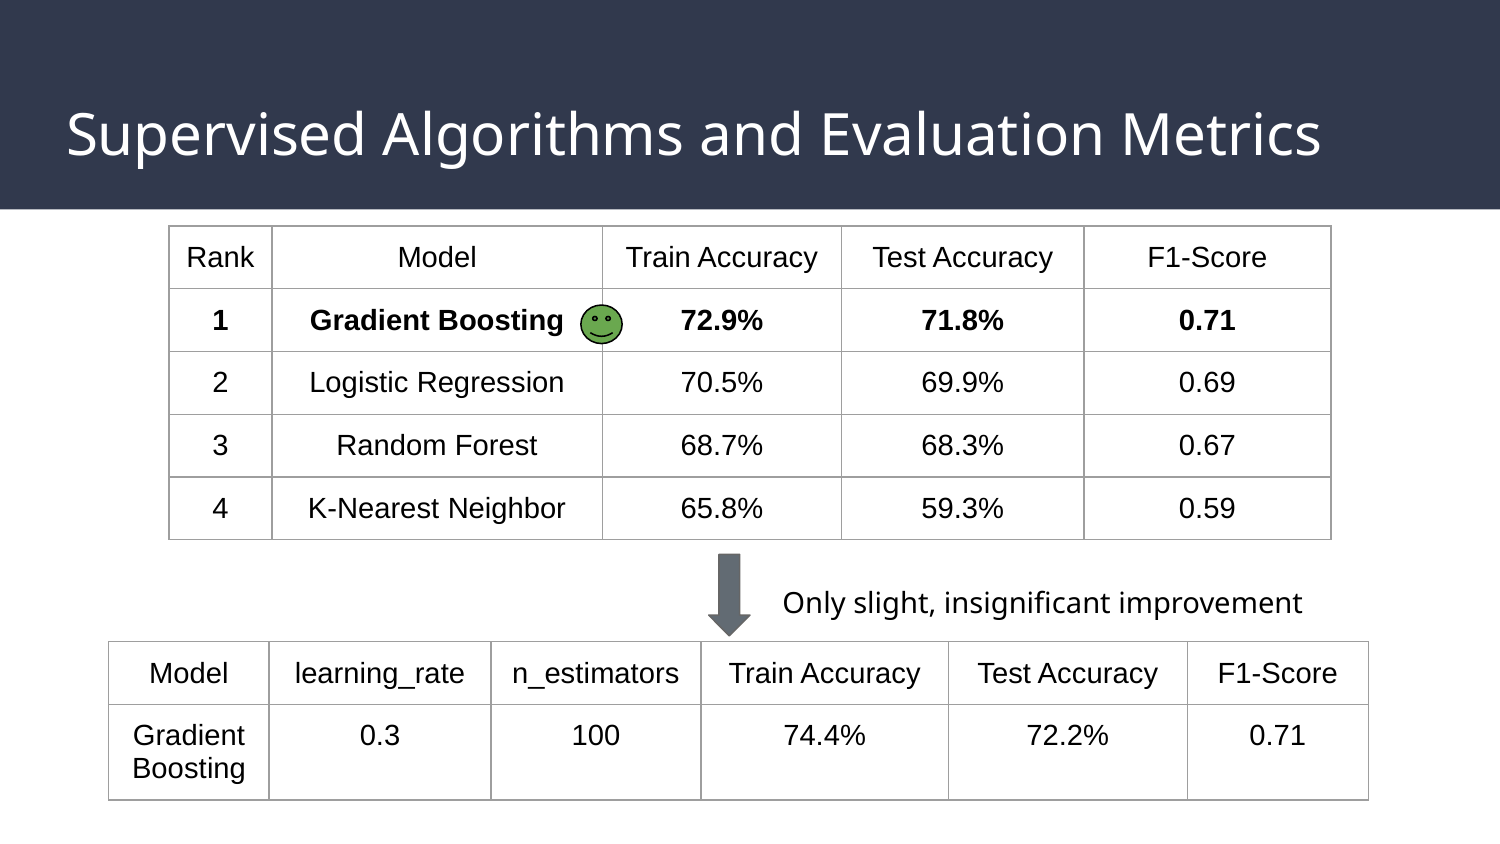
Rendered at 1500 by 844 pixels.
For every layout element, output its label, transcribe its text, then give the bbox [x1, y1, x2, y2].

table_cell 71.8% [842, 289, 1083, 351]
table_cell 1 [170, 289, 271, 351]
table_cell 74.4% [702, 705, 948, 799]
table_header F1-Score [1188, 642, 1368, 704]
table_header Test Accuracy [842, 227, 1083, 288]
table_cell 0.71 [1085, 289, 1330, 351]
text_box [708, 554, 751, 636]
table_header Train Accuracy [702, 642, 948, 704]
table_cell 0.69 [1085, 352, 1330, 414]
table_cell 0.3 [270, 705, 490, 799]
table_header learning_rate [270, 642, 490, 704]
table_cell Logistic Regression [273, 352, 602, 414]
table_cell Random Forest [273, 415, 602, 476]
table_cell Gradient Boosting [109, 705, 268, 799]
table_cell 59.3% [842, 478, 1083, 539]
table_cell 0.59 [1085, 478, 1330, 539]
table_cell 68.3% [842, 415, 1083, 476]
table_cell 69.9% [842, 352, 1083, 414]
table_header n_estimators [492, 642, 700, 704]
table_cell 72.9% [603, 289, 841, 351]
text_box Only slight, insignificant improvement [767, 569, 1339, 621]
table_cell 100 [492, 705, 700, 799]
table_cell 70.5% [603, 352, 841, 414]
table_cell 0.71 [1188, 705, 1368, 799]
table_cell 0.67 [1085, 415, 1330, 476]
table_cell 72.2% [949, 705, 1187, 799]
table_cell 3 [170, 415, 271, 476]
table_header Model [109, 642, 268, 704]
table_header F1-Score [1085, 227, 1330, 288]
title Supervised Algorithms and Evaluation Metrics [51, 82, 1449, 185]
table_header Train Accuracy [603, 227, 841, 288]
table_header Model [273, 227, 602, 288]
table_cell 2 [170, 352, 271, 414]
table_header Rank [170, 227, 271, 288]
table_cell 68.7% [603, 415, 841, 476]
table_cell Gradient Boosting [273, 289, 602, 351]
table_cell 4 [170, 478, 271, 539]
text_box [580, 305, 623, 344]
table_header Test Accuracy [949, 642, 1187, 704]
table_cell K-Nearest Neighbor [273, 478, 602, 539]
table_cell 65.8% [603, 478, 841, 539]
